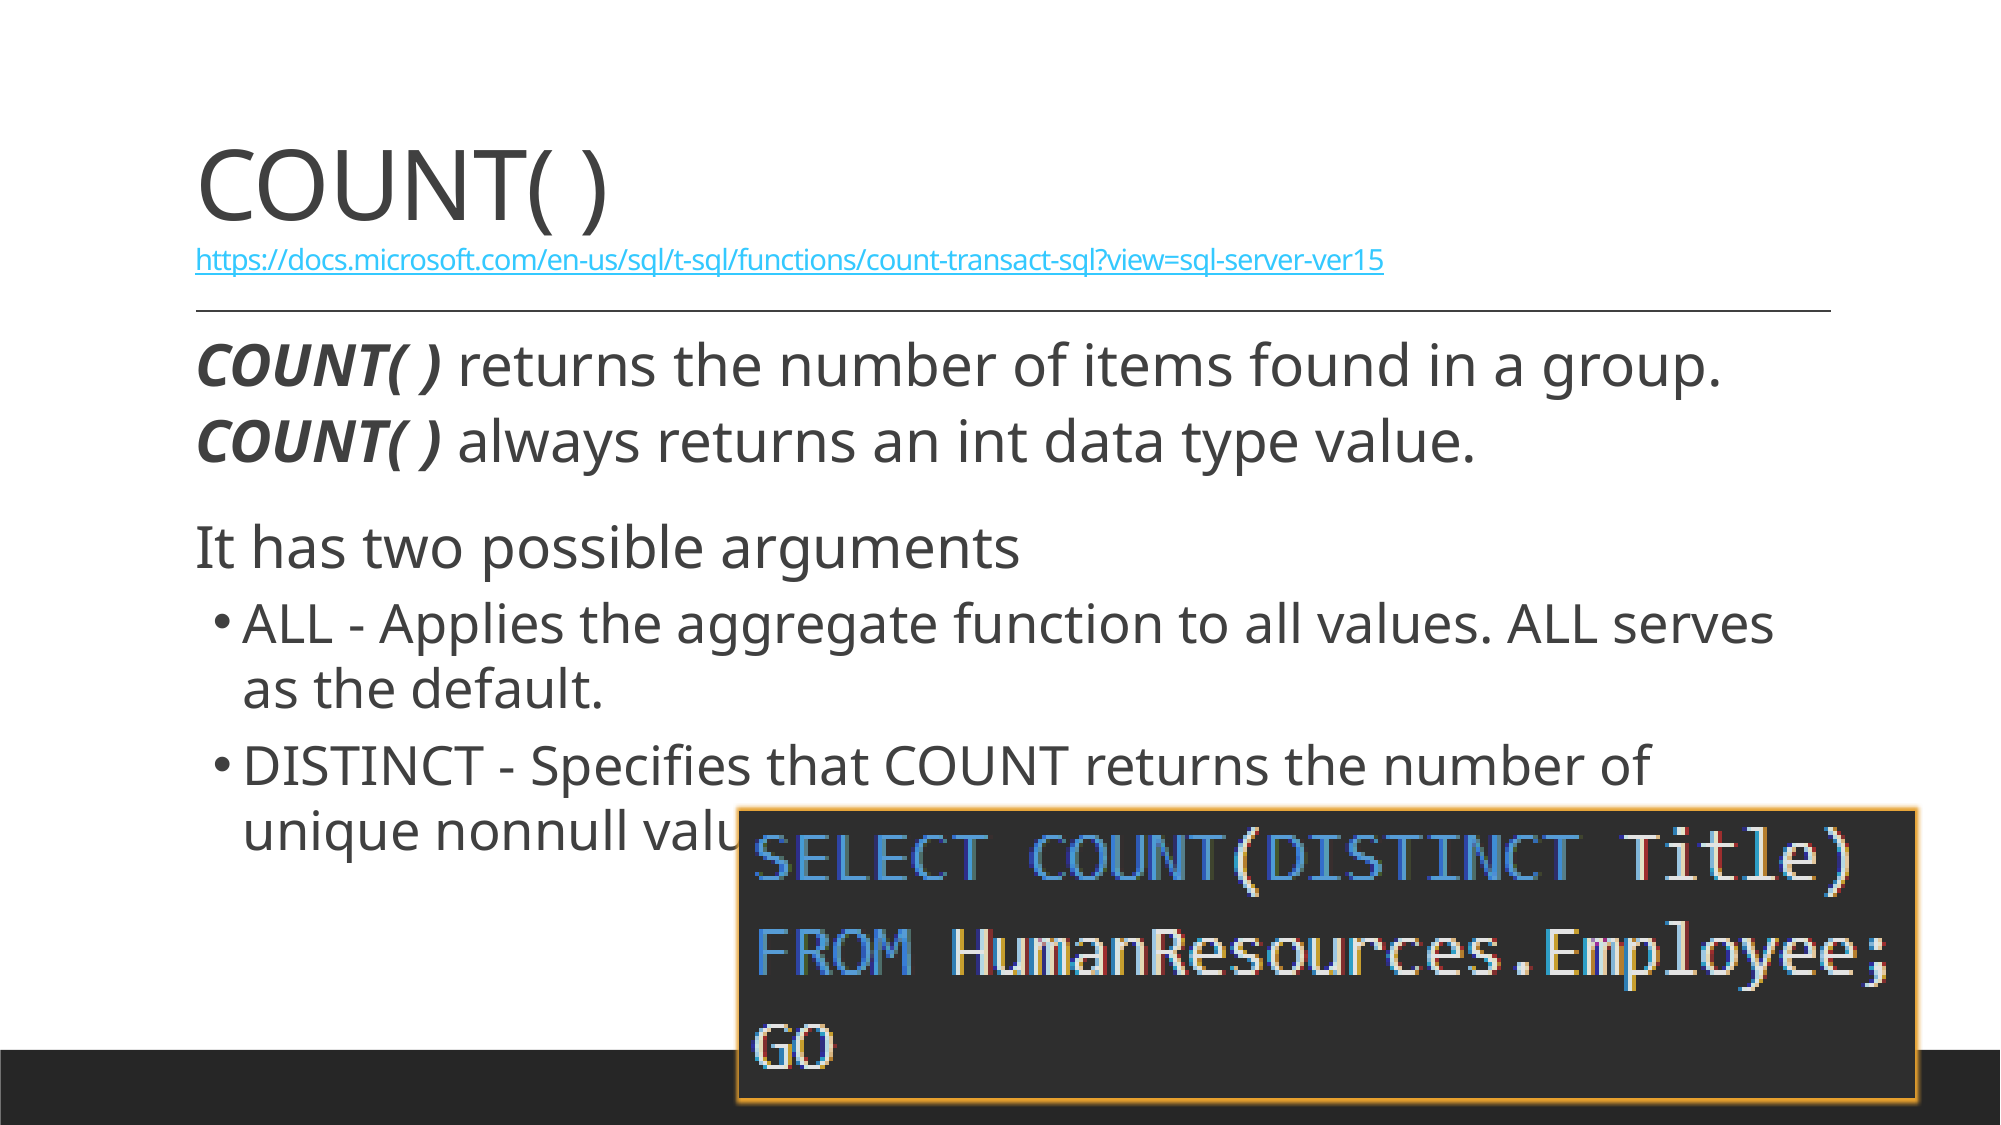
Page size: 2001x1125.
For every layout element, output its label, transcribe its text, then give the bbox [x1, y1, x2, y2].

title COUNT( ) https://docs.microsoft.com/en-us/sql/t-sql/functions/count-transact-sql?view=sql-server-ver15 [180, 47, 1830, 285]
picture [738, 810, 1915, 1099]
list COUNT( ) returns the number of items found in a group. COUNT( ) always returns an int data type value. It has two possible arguments ALL - Applies the aggregate function to all values. ALL serves as the default. DISTINCT - Specifies that COUNT returns the number of unique nonnull values. [180, 313, 1830, 906]
